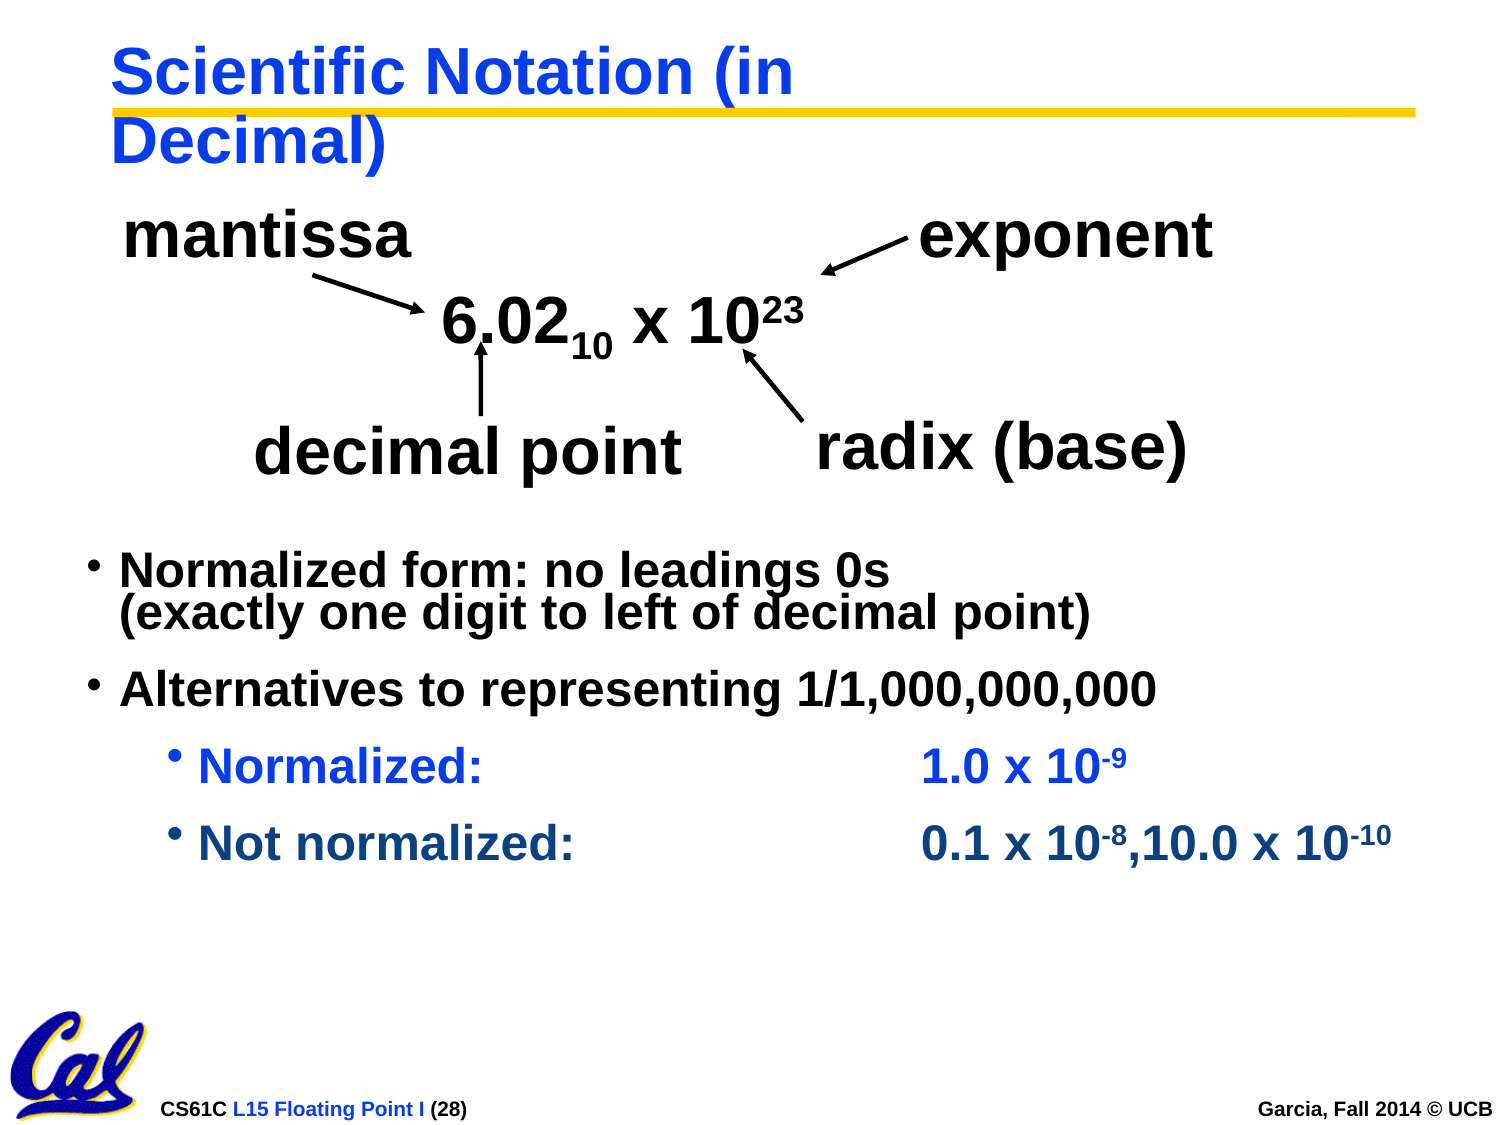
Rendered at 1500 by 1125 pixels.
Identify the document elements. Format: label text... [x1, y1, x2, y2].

title Scientific Notation (in Decimal) [99, 34, 1102, 113]
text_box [243, 340, 695, 493]
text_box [0, 137, 426, 313]
picture [10, 1011, 150, 1121]
text_box 6.0210 x 1023 [430, 277, 816, 363]
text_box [742, 348, 1201, 488]
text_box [820, 135, 1226, 276]
list Normalized form: no leadings 0s (exactly one digit to left of decimal point) Alternatives to representing 1/1,000,000,000 Normalized: 1.0 x 10-9 Not normalized: 0.1 x 10-8,10.0 x 10-10 [74, 549, 1420, 895]
